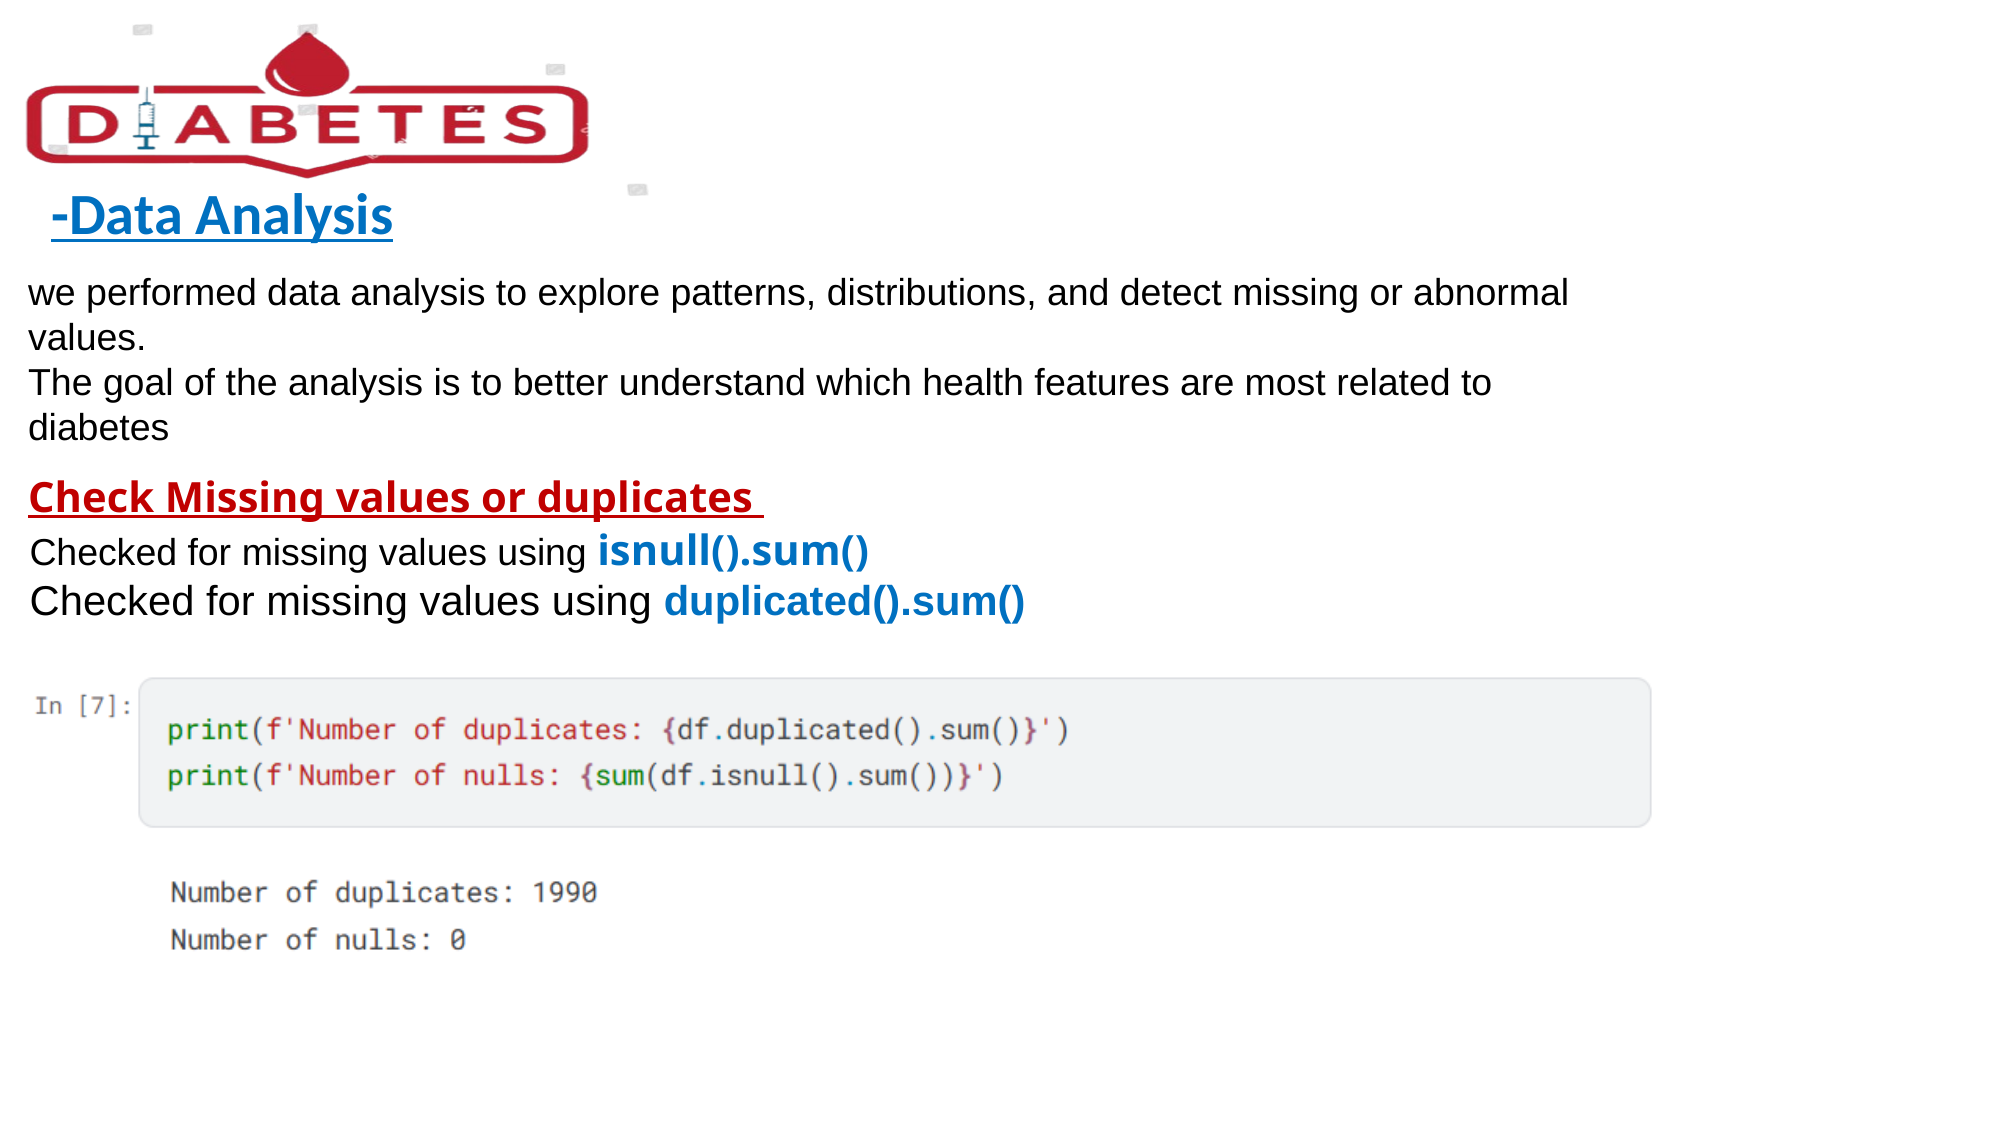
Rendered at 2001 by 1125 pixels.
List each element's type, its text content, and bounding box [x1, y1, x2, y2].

text_box Checked for missing values using isnull().sum() Checked for missing values using duplicated().sum() [14, 516, 1042, 682]
text_box -Data Analysis [36, 212, 528, 254]
picture [26, 654, 1680, 1002]
picture [0, 0, 678, 212]
text_box we performed data analysis to explore patterns, distributions, and detect missing or abnormal values. The goal of the analysis is to better understand which health features are most related to diabetes Check Missing values or duplicates [13, 260, 1627, 673]
